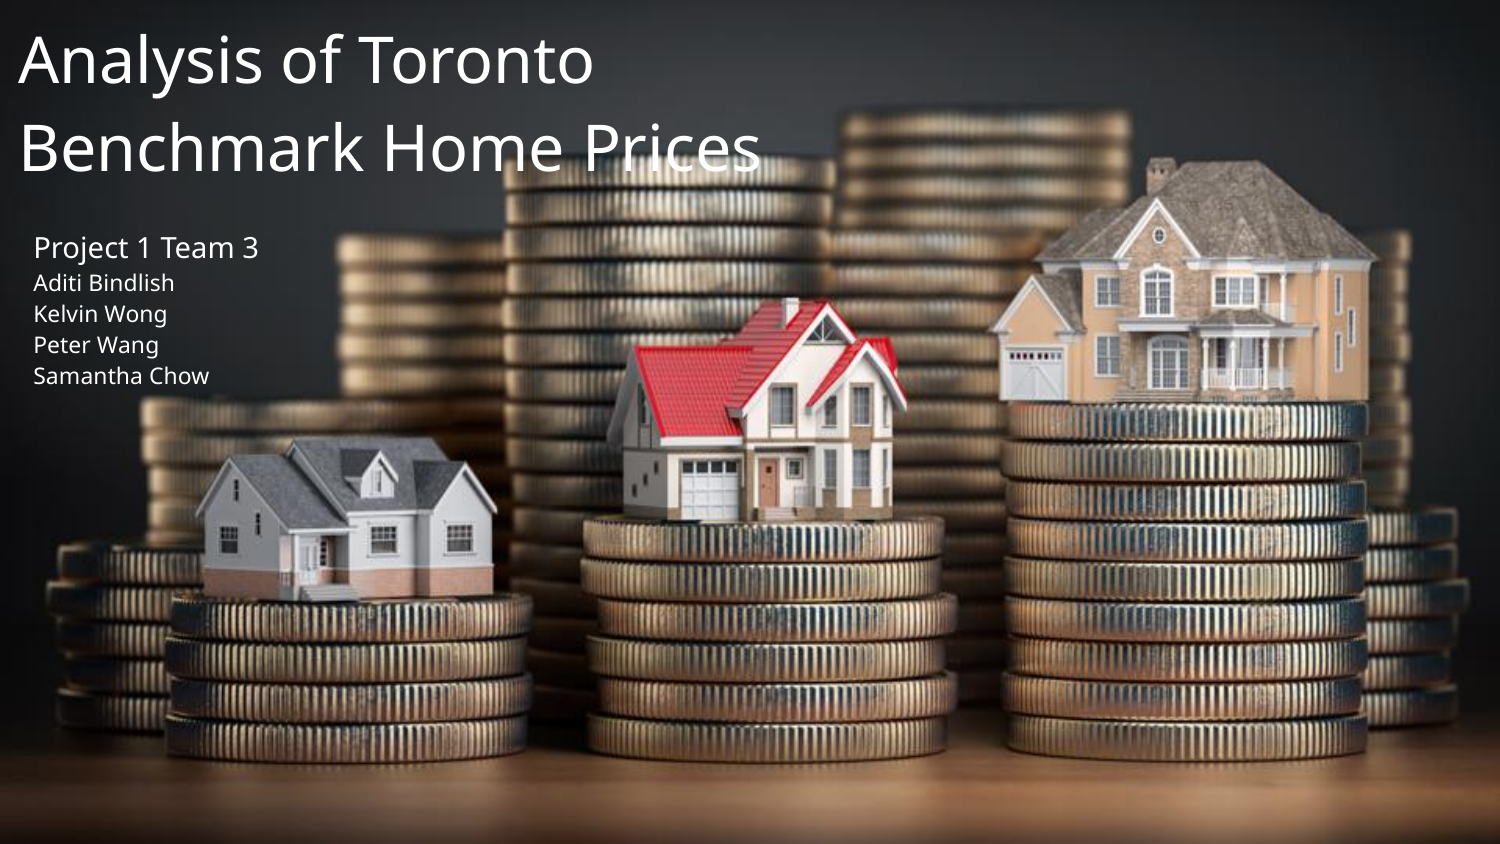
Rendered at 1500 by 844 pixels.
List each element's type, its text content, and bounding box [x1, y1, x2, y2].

picture [0, 0, 1500, 844]
title Analysis of Toronto Benchmark Home Prices [3, 0, 965, 340]
subtitle Project 1 Team 3 Aditi Bindlish Kelvin Wong Peter Wang Samantha Chow [18, 205, 717, 557]
